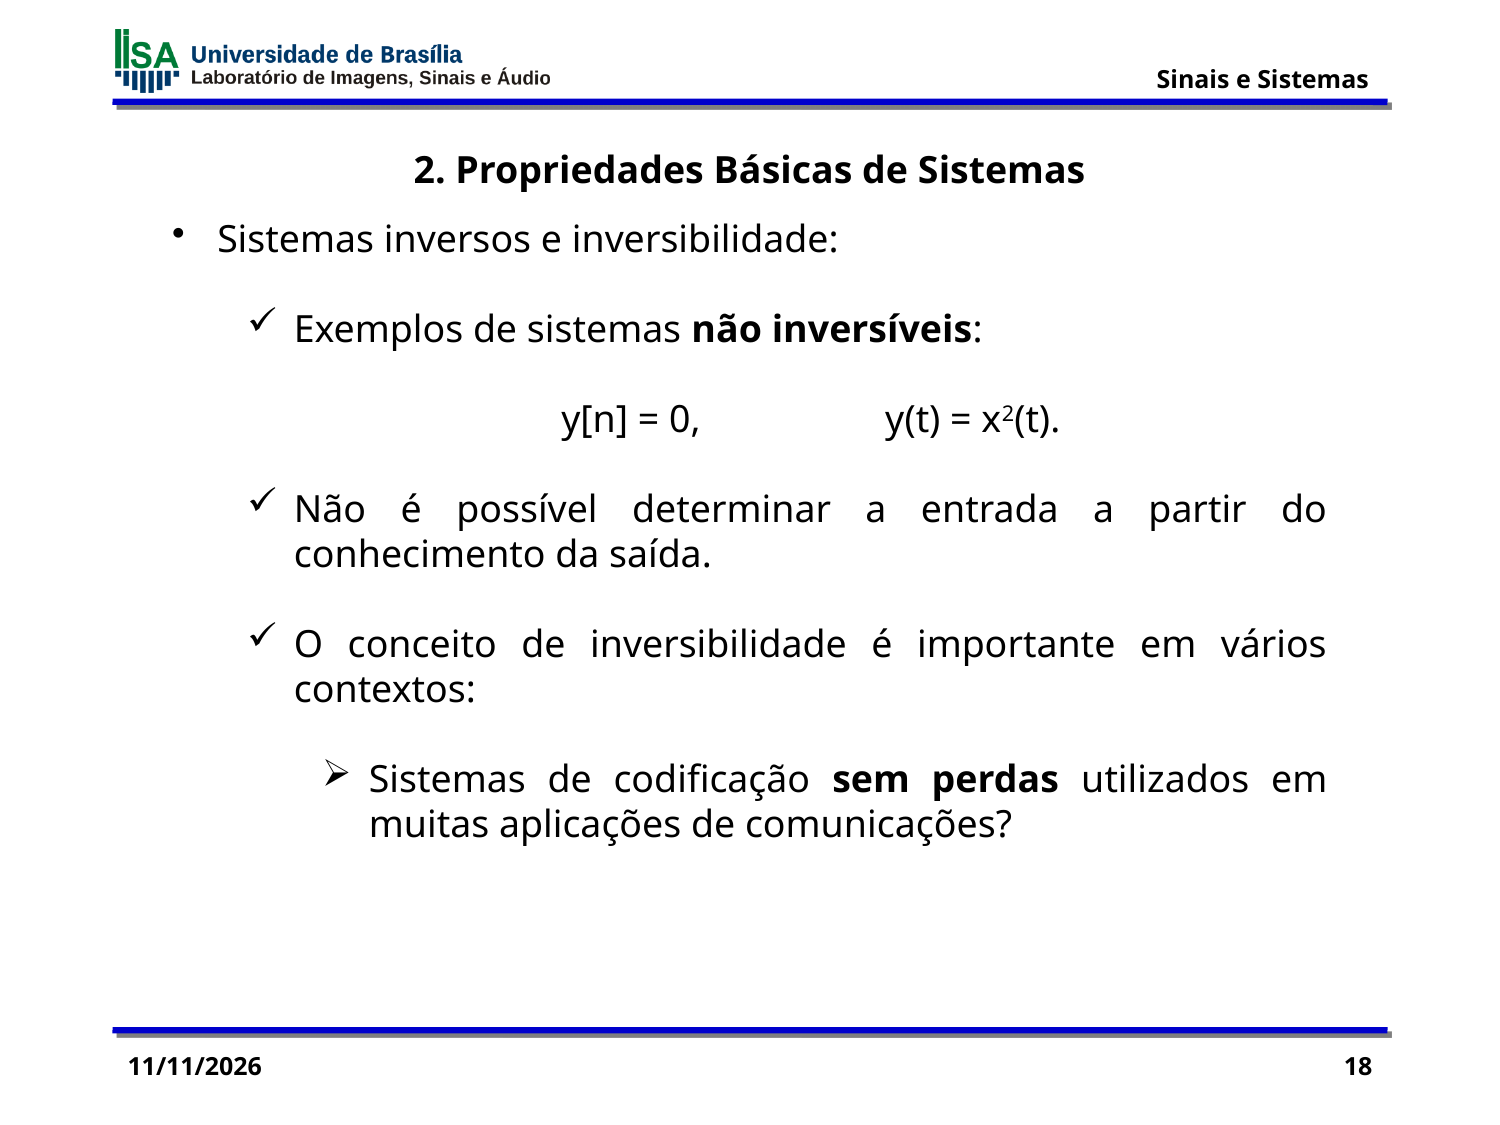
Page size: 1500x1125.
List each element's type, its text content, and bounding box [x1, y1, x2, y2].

slide_number 18 [1074, 1042, 1388, 1118]
text_box Sistemas inversos e inversibilidade: Exemplos de sistemas não inversíveis: y[n] = 0, y(t) = x2(t). Não é possível determinar a entrada a partir do conhecimento da saída. O conceito de inversibilidade é importante em vários contextos: Sistemas de codificação sem perdas utilizados em muitas aplicações de comunicações? [157, 207, 1343, 853]
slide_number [112, 1042, 426, 1118]
picture [115, 29, 550, 93]
text_box 2. Propriedades Básicas de Sistemas [112, 138, 1388, 198]
